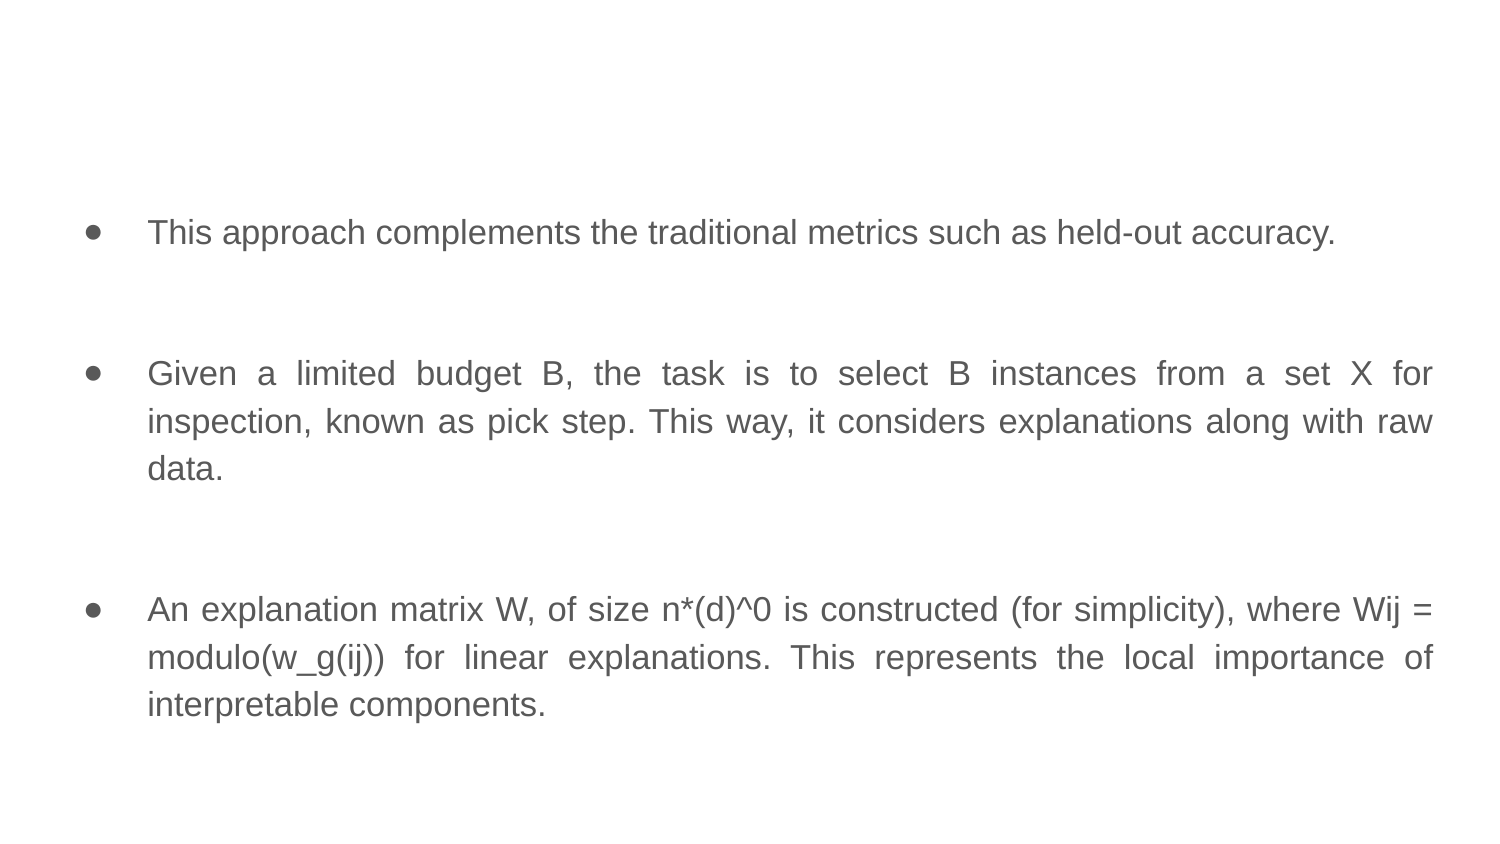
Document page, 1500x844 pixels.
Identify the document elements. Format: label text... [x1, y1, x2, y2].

list This approach complements the traditional metrics such as held-out accuracy. Given a limited budget B, the task is to select B instances from a set X for inspection, known as pick step. This way, it considers explanations along with raw data. An explanation matrix W, of size n*(d)^0 is constructed (for simplicity), where Wij = modulo(w_g(ij)) for linear explanations. This represents the local importance of interpretable components. [51, 189, 1449, 750]
